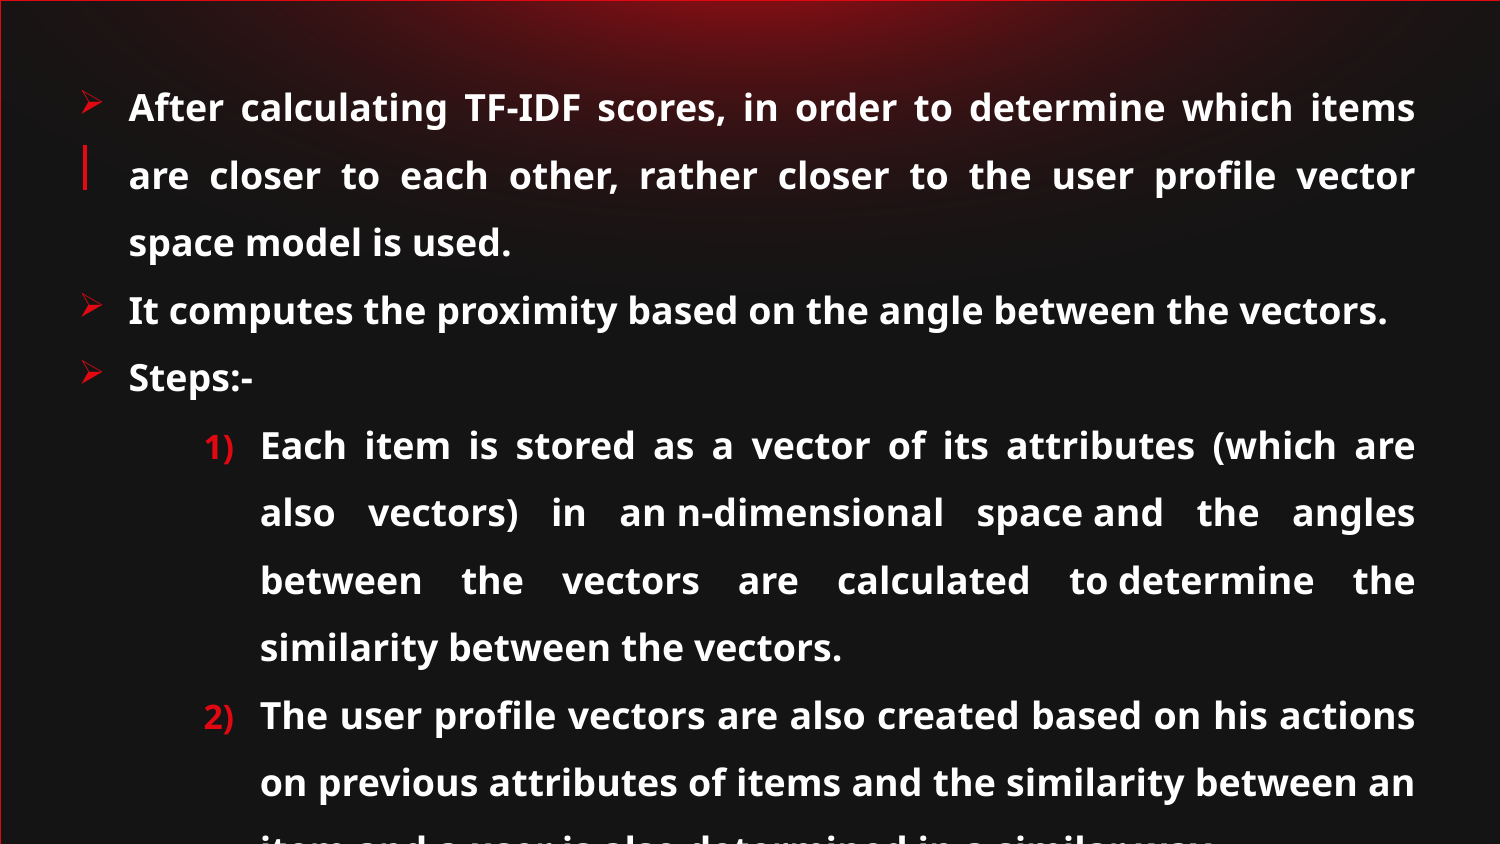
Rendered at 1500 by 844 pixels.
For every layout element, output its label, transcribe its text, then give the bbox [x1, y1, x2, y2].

picture [2, 2, 1500, 844]
list After calculating TF-IDF scores, in order to determine which items are closer to each other, rather closer to the user profile vector space model is used. It computes the proximity based on the angle between the vectors. Steps:- Each item is stored as a vector of its attributes (which are also vectors) in an n-dimensional space and the angles between the vectors are calculated to determine the similarity between the vectors. The user profile vectors are also created based on his actions on previous attributes of items and the similarity between an item and a user is also determined in a similar way. Example:-Sentence 2 is more likely to be using Term 2 than using Term 1. [38, 46, 1433, 844]
